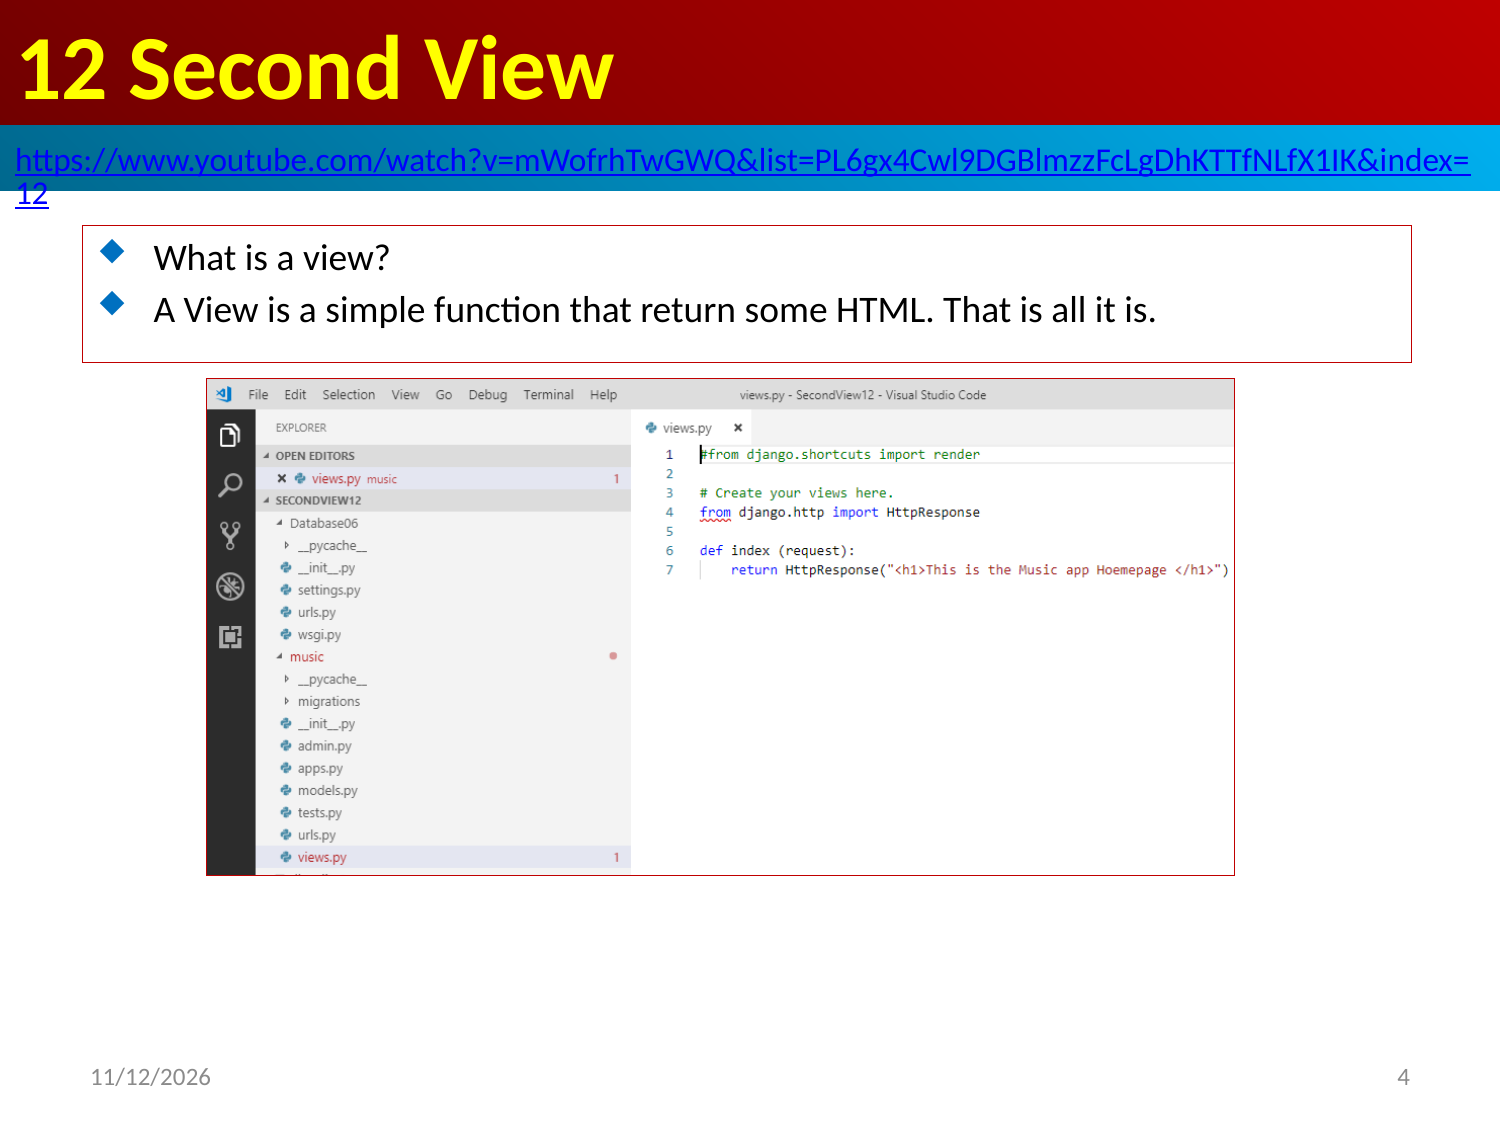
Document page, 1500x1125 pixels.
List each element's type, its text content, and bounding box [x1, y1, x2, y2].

slide_number 4 [1074, 1042, 1425, 1109]
text_box https://www.youtube.com/watch?v=mWofrhTwGWQ&list=PL6gx4Cwl9DGBlmzzFcLgDhKTTfNLfX1IK&index=12 [0, 125, 1500, 191]
picture [206, 378, 1235, 877]
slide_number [75, 1042, 425, 1109]
title 12 Second View [0, 0, 1500, 125]
subtitle What is a view? A View is a simple function that return some HTML. That is all it is. [82, 225, 1412, 363]
